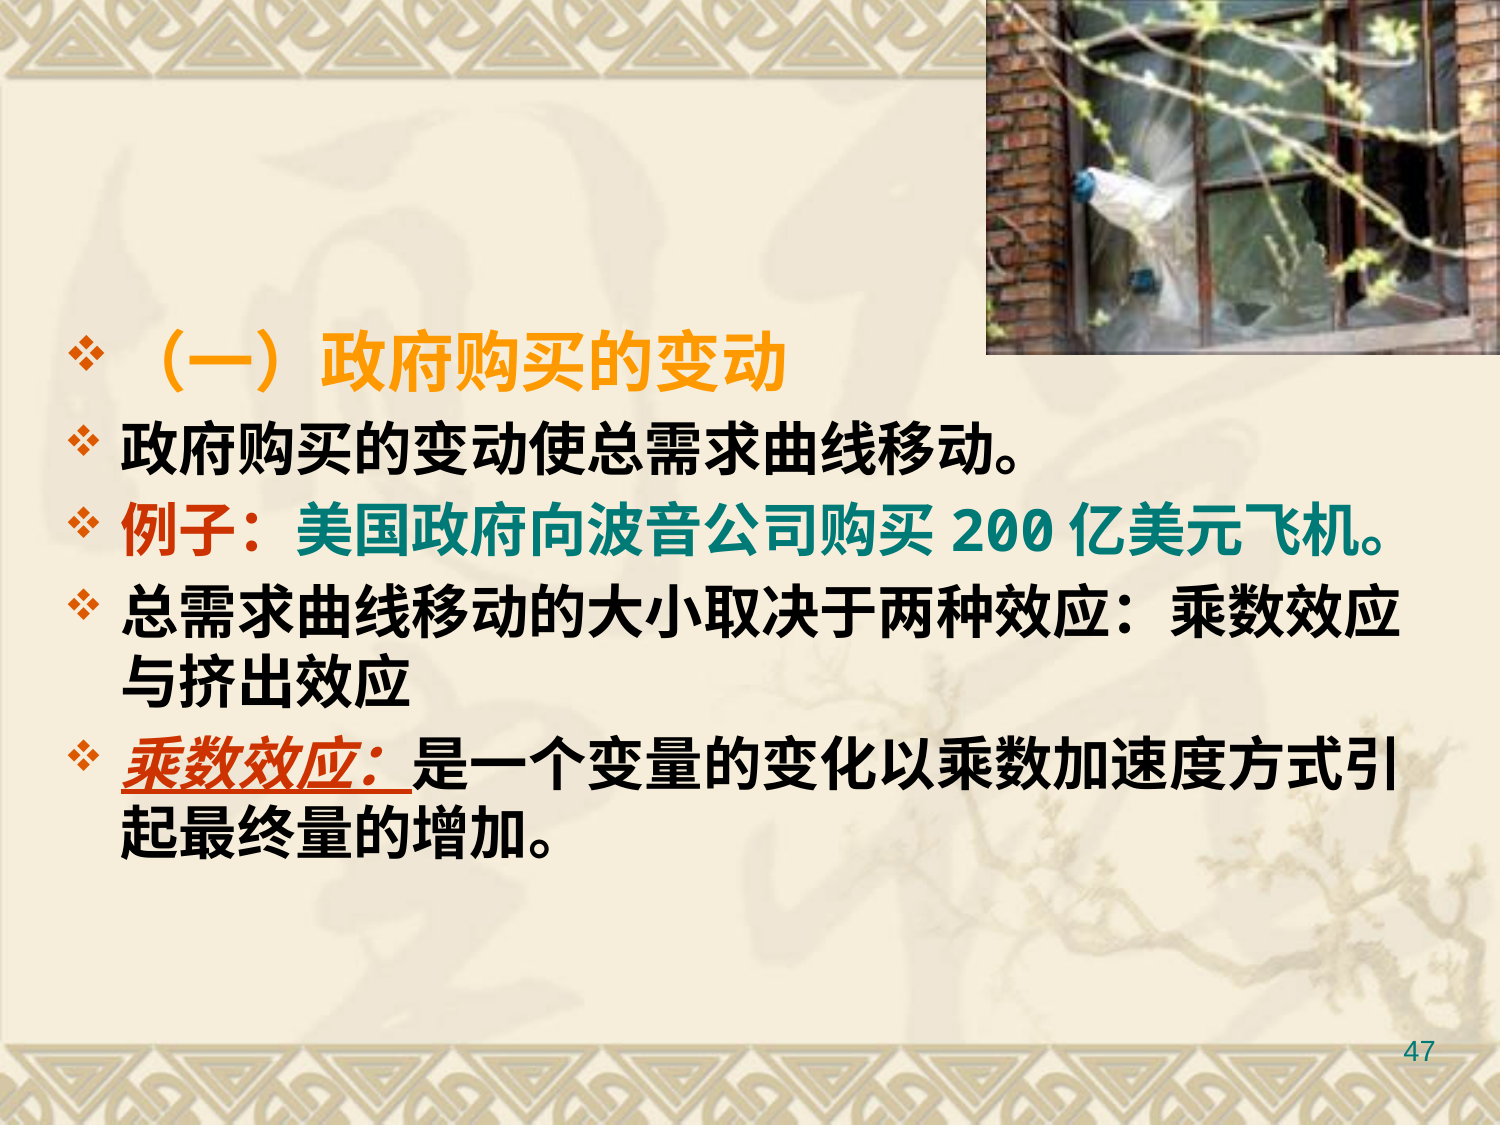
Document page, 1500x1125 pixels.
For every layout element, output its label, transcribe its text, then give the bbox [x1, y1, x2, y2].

slide_number 47 [1074, 1024, 1451, 1103]
picture [0, 0, 1500, 1125]
list （一）政府购买的变动 政府购买的变动使总需求曲线移动。 例子：美国政府向波音公司购买200亿美元飞机。 总需求曲线移动的大小取决于两种效应：乘数效应与挤出效应 乘数效应：是一个变量的变化以乘数加速度方式引起最终量的增加。 [49, 312, 1451, 1001]
